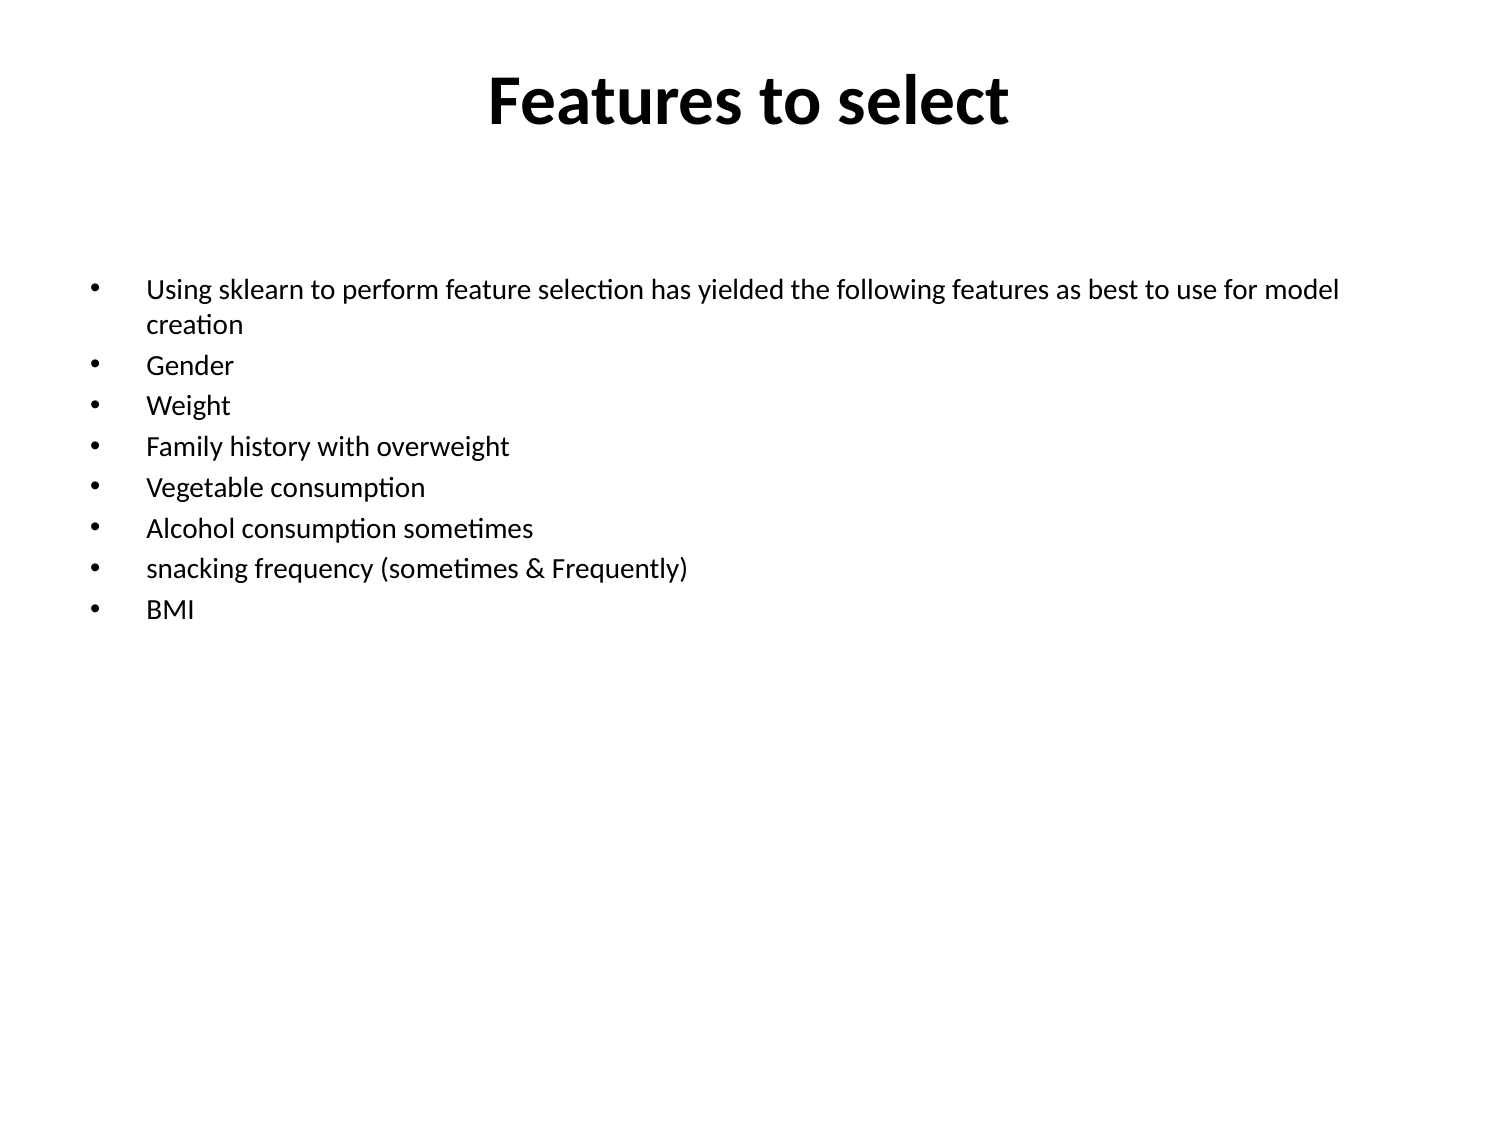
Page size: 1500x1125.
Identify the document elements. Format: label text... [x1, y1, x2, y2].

title Features to select [75, 45, 1425, 233]
list Using sklearn to perform feature selection has yielded the following features as best to use for model creation Gender Weight Family history with overweight Vegetable consumption Alcohol consumption sometimes snacking frequency (sometimes & Frequently) BMI [75, 262, 1425, 916]
